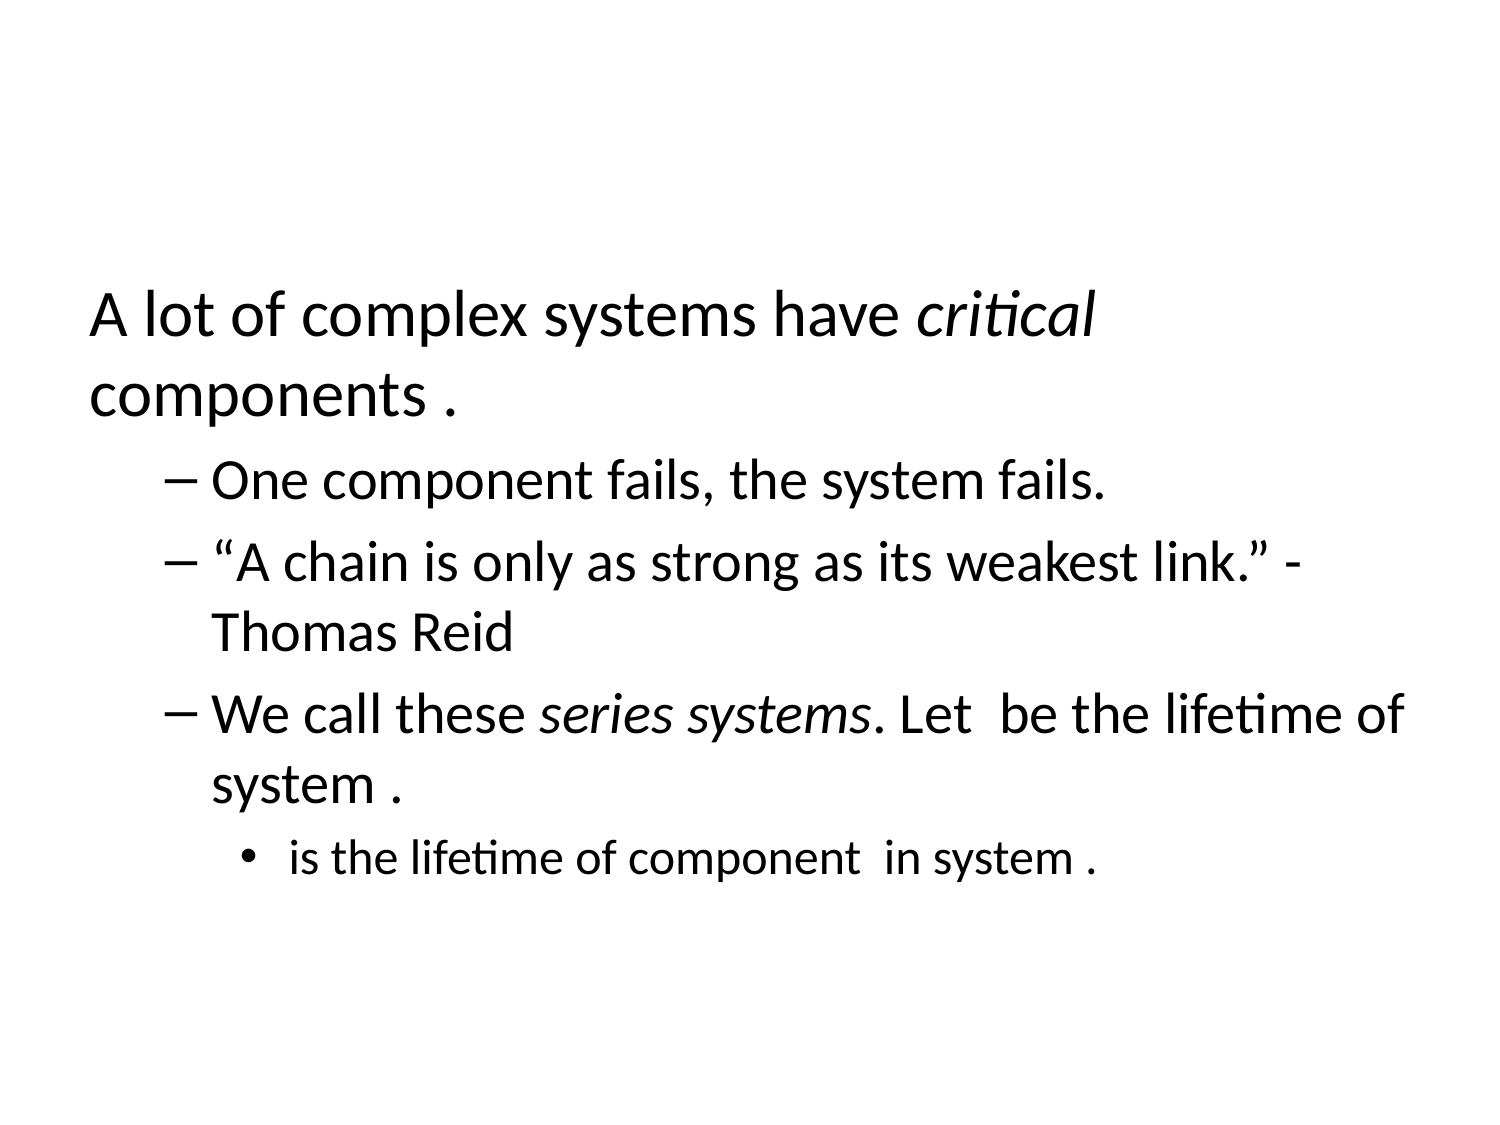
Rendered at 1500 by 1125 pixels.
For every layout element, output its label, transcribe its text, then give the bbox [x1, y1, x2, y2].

list A lot of complex systems have critical components . One component fails, the system fails. “A chain is only as strong as its weakest link.” - Thomas Reid We call these series systems. Let be the lifetime of system . is the lifetime of component in system . [75, 262, 1425, 1005]
